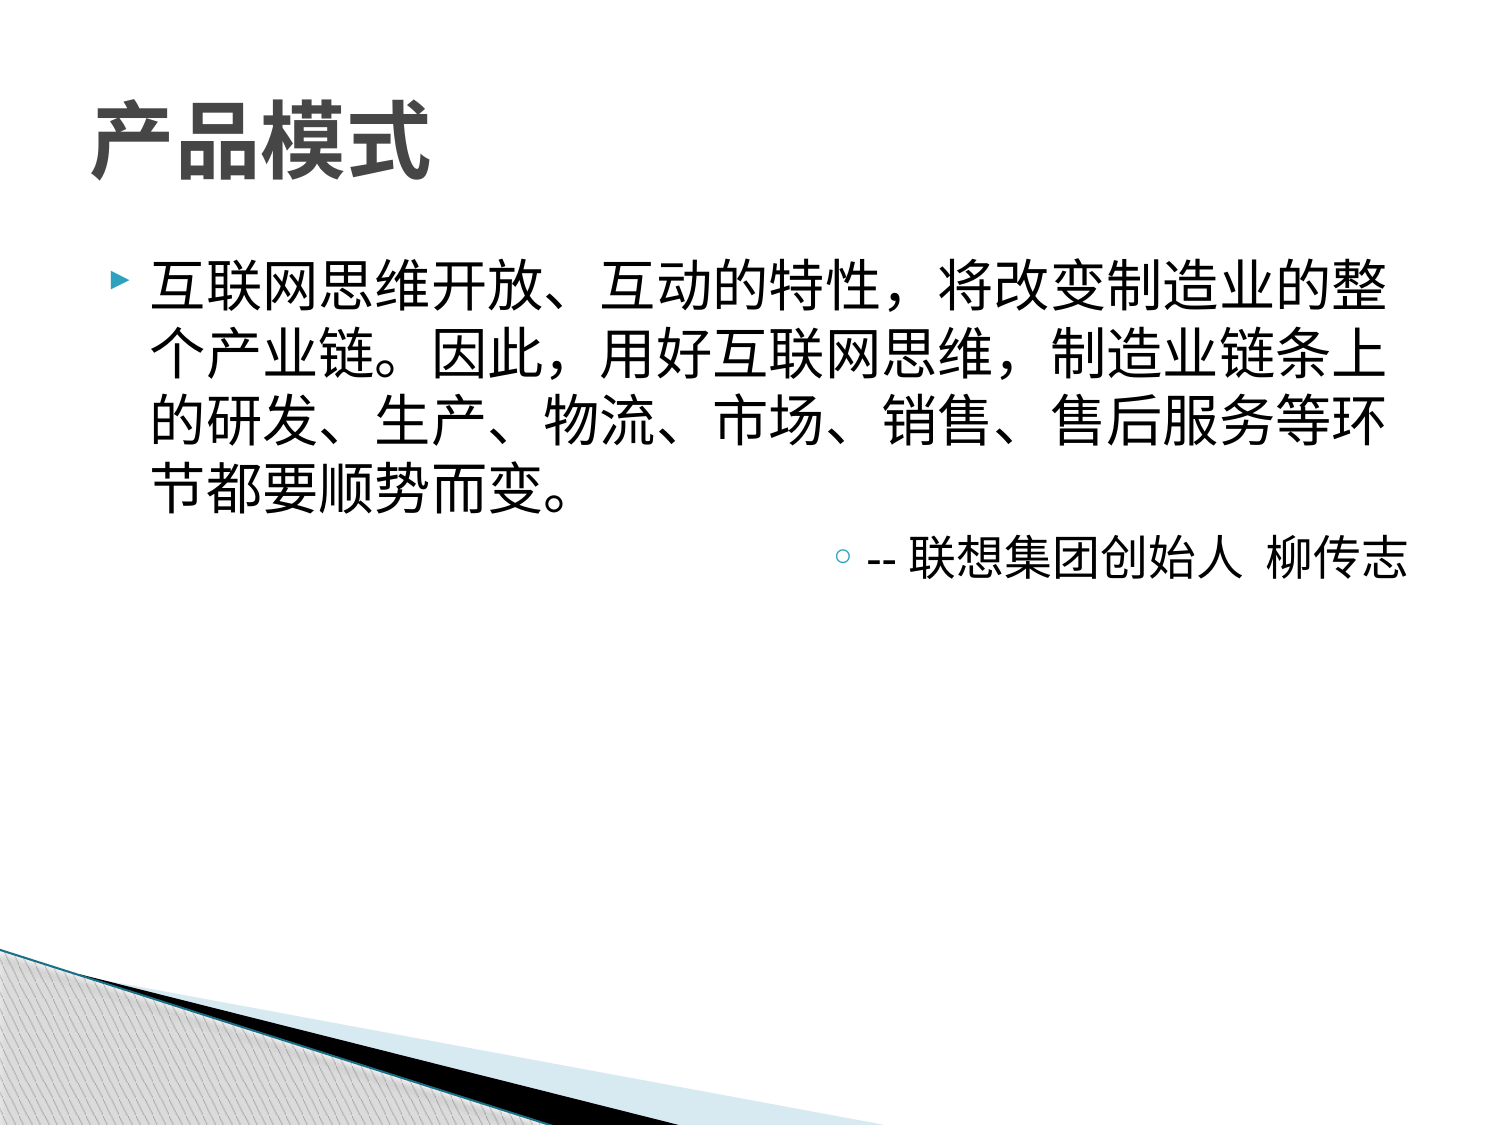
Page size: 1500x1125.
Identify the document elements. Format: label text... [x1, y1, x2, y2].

list 互联网思维开放、互动的特性，将改变制造业的整个产业链。因此，用好互联网思维，制造业链条上的研发、生产、物流、市场、销售、售后服务等环节都要顺势而变。 --联想集团创始人 柳传志 [75, 243, 1425, 986]
title 产品模式 [75, 45, 1425, 233]
